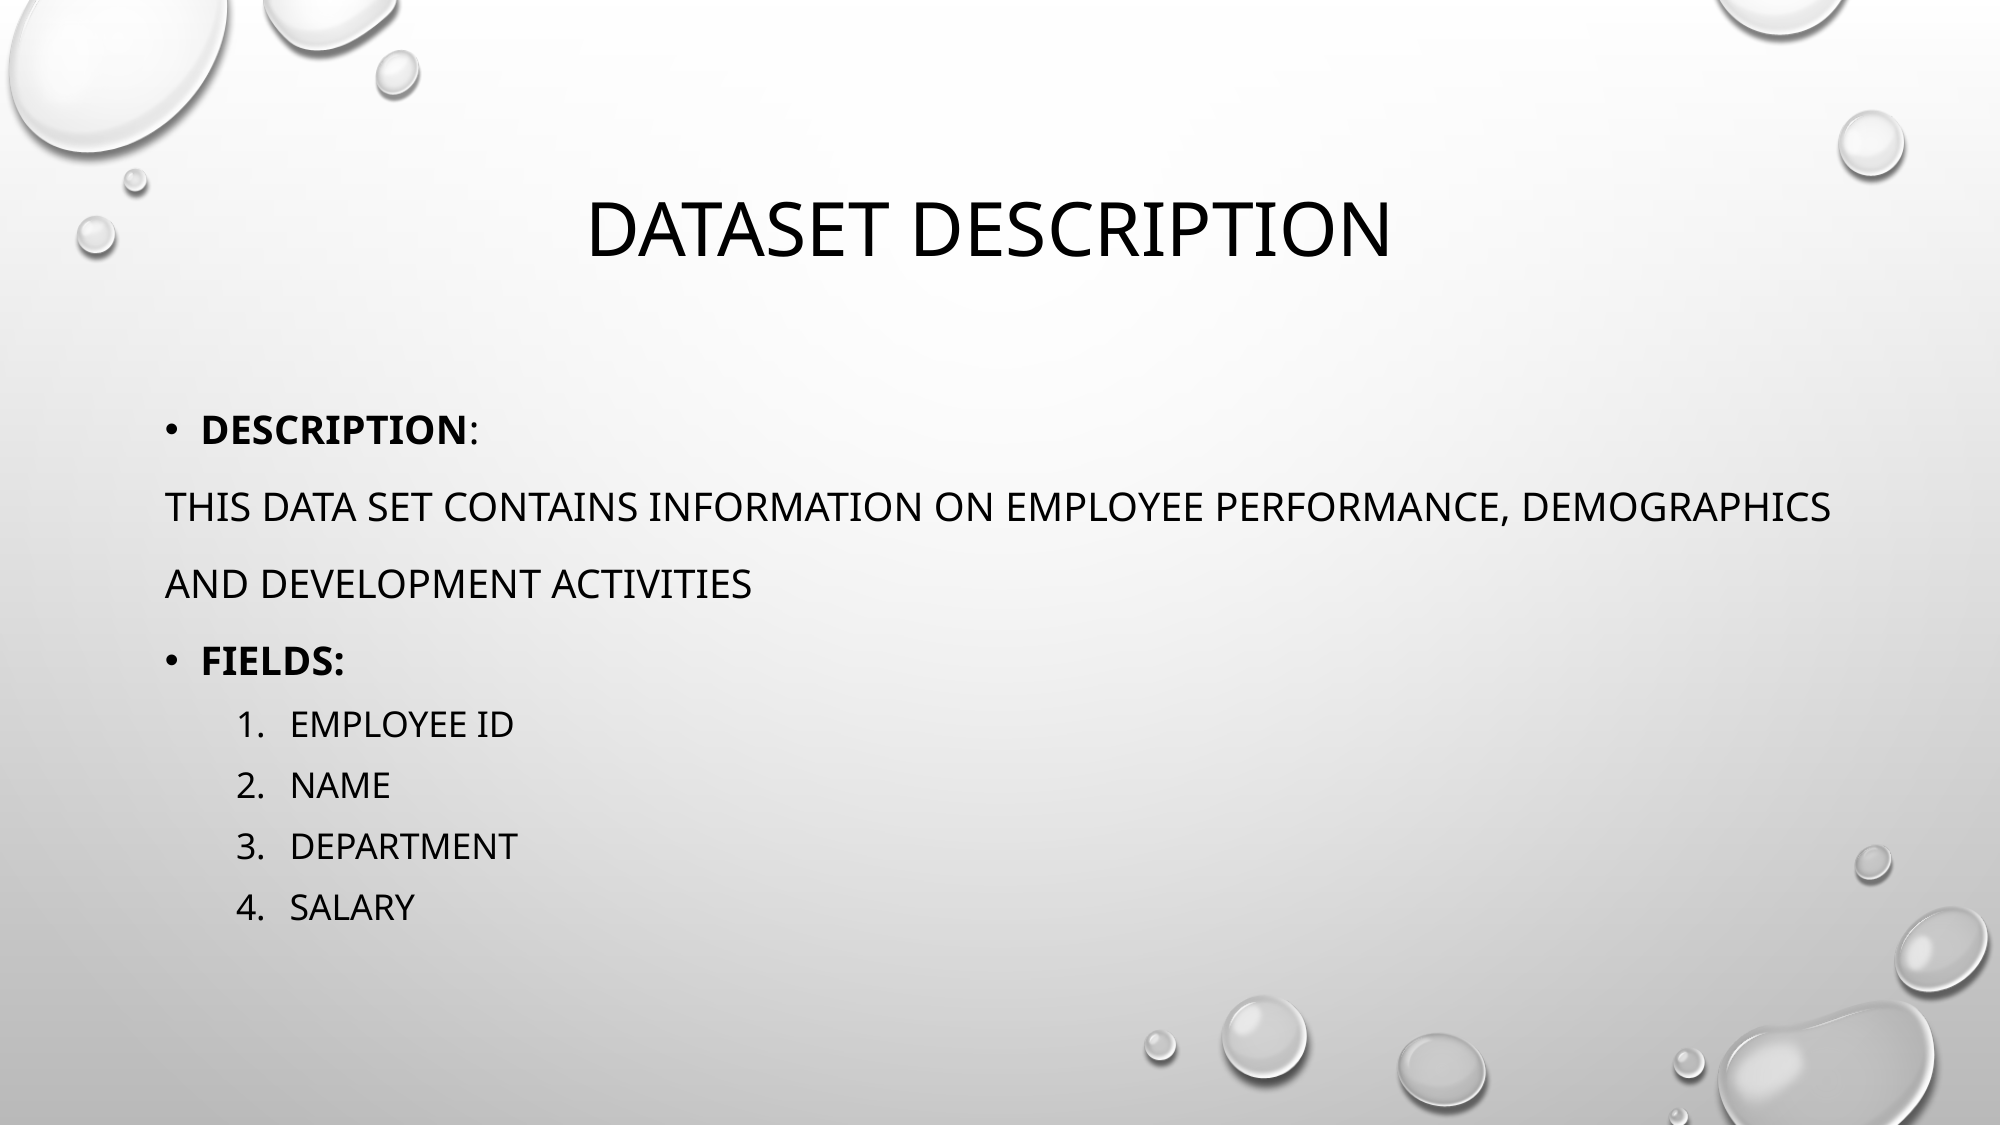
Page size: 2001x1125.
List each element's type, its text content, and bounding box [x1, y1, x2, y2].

list Description: This data set contains information on employee performance, demographics And development activities Fields: Employee id Name Department Salary [149, 388, 1850, 950]
picture [0, 0, 2000, 1125]
title Dataset description [149, 101, 1851, 364]
